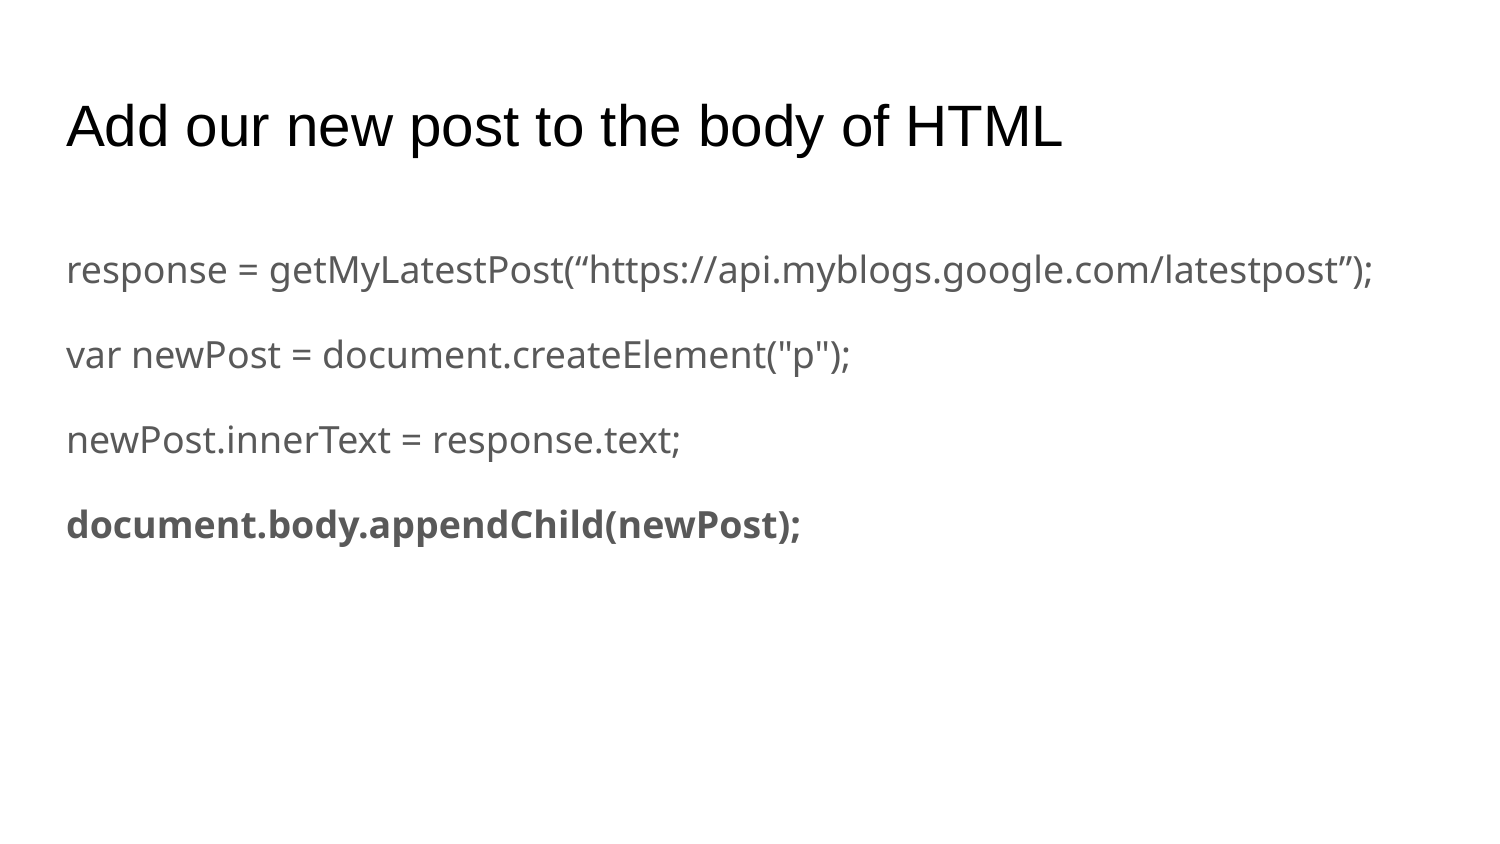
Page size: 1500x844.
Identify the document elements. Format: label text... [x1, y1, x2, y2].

title Add our new post to the body of HTML [51, 72, 1449, 167]
list response = getMyLatestPost(“https://api.myblogs.google.com/latestpost”); var newPost = document.createElement("p"); newPost.innerText = response.text; document.body.appendChild(newPost); [51, 224, 1449, 645]
